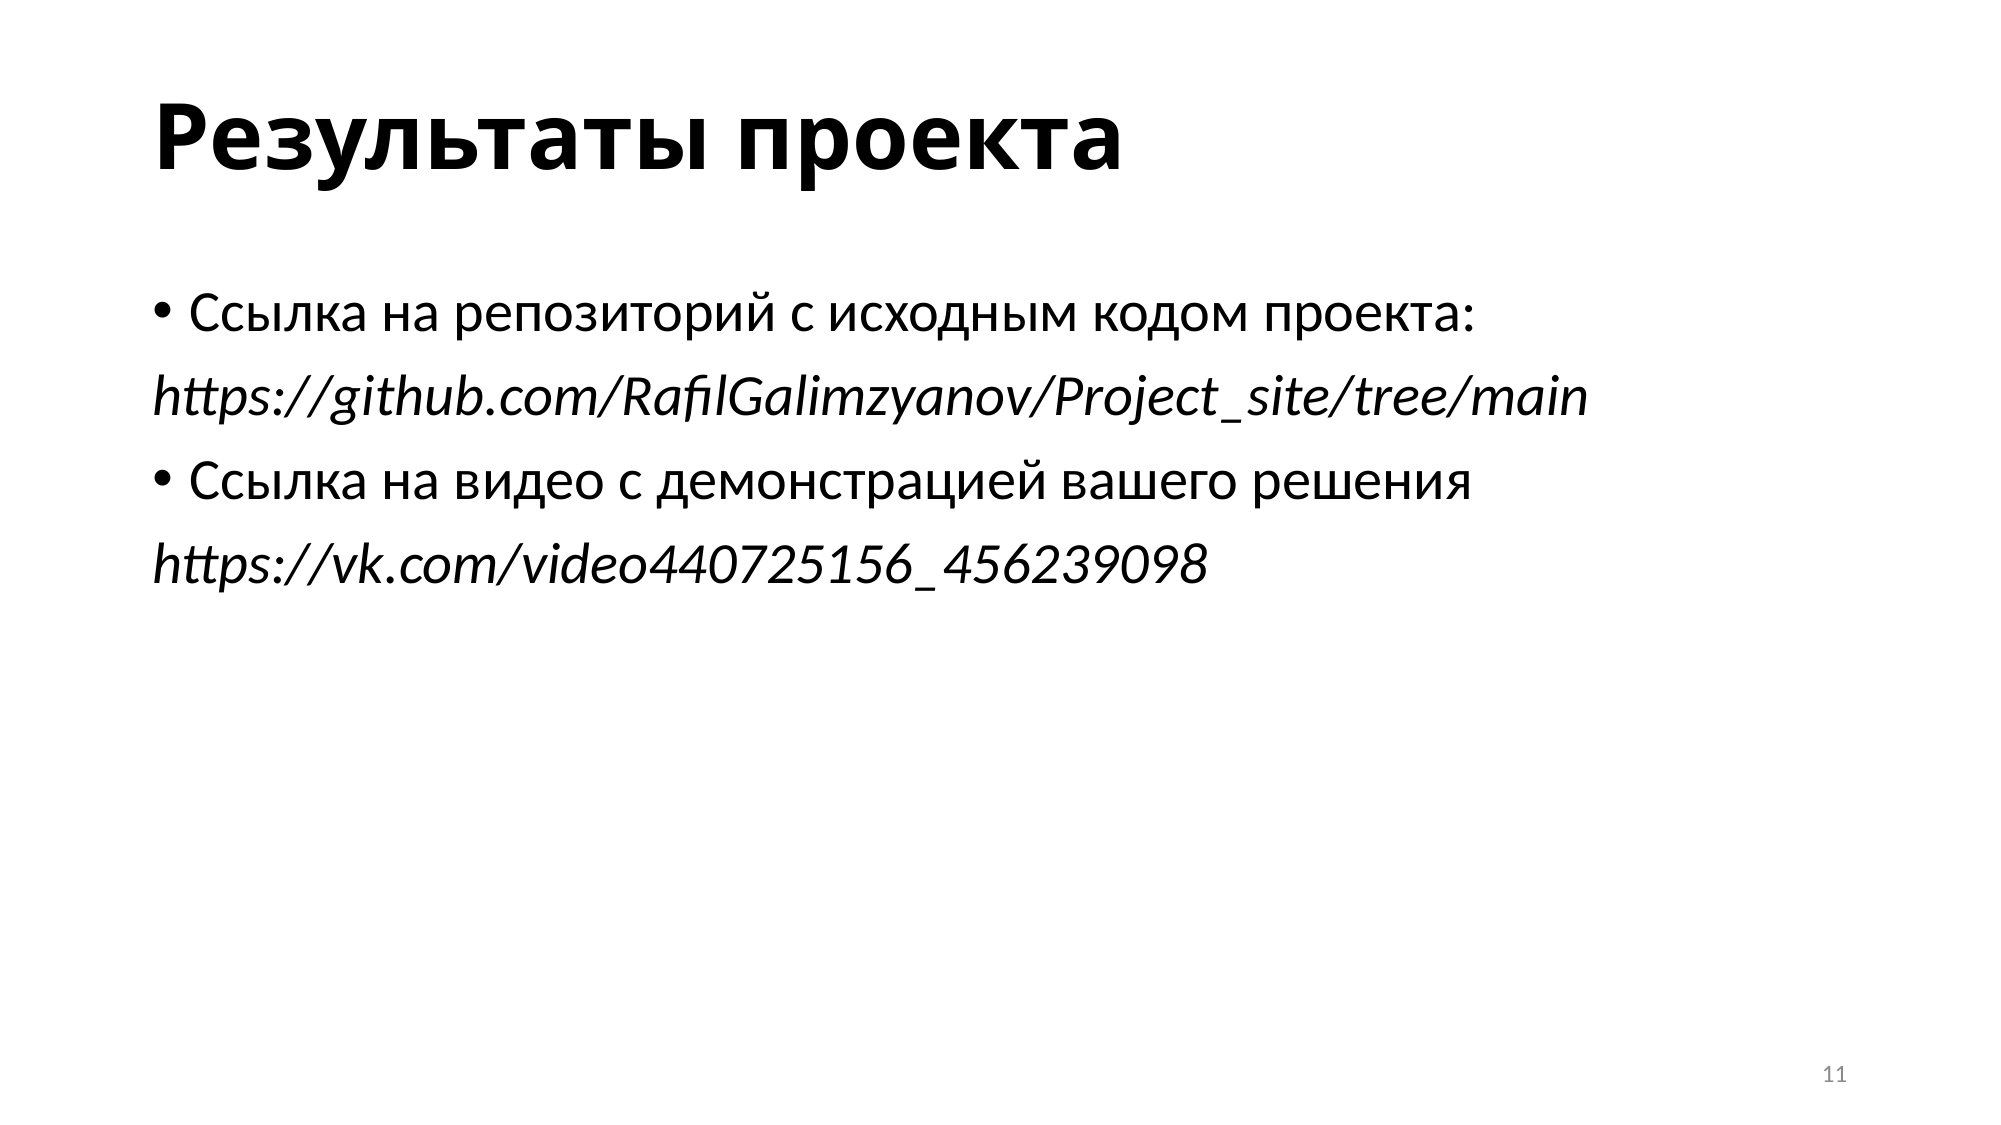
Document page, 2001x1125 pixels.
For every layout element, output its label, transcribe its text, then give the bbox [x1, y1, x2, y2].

title Результаты проекта [137, 59, 1863, 220]
list Ссылка на репозиторий с исходным кодом проекта: https://github.com/RafilGalimzyanov/Project_site/tree/main Ссылка на видео с демонстрацией вашего решения https://vk.com/video440725156_456239098 [137, 274, 1863, 1014]
slide_number 11 [1412, 1042, 1863, 1103]
